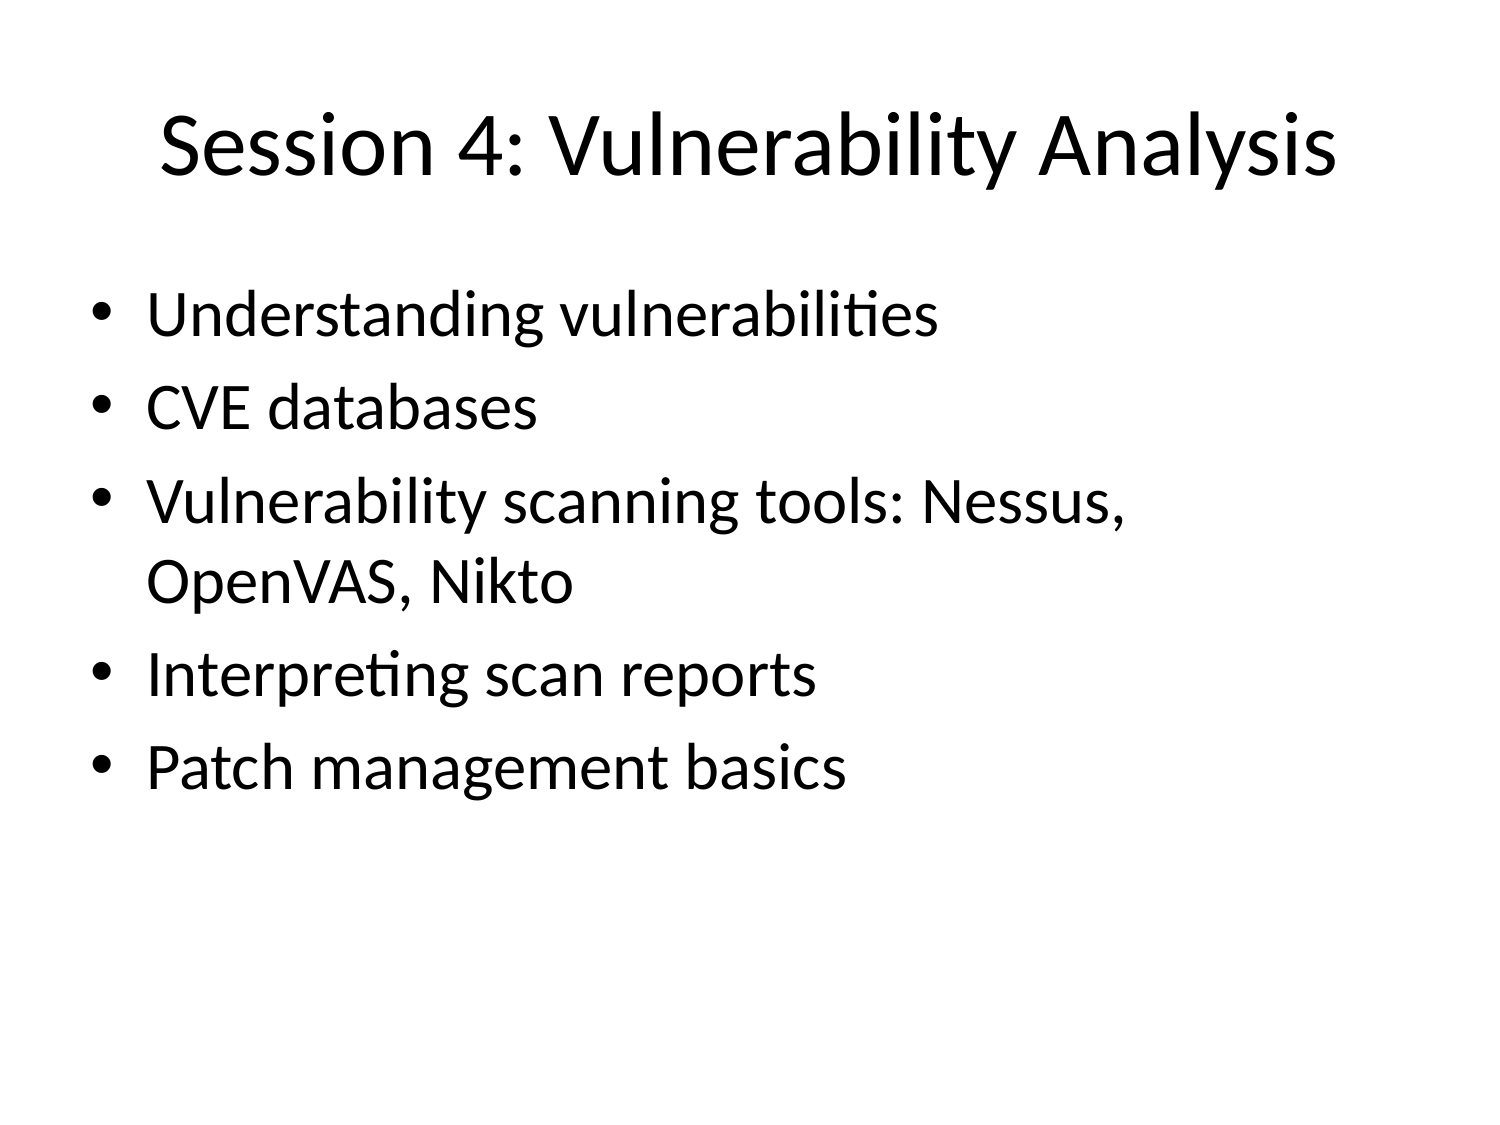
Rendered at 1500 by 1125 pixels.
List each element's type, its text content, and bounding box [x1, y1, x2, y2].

title Session 4: Vulnerability Analysis [75, 45, 1425, 233]
list Understanding vulnerabilities CVE databases Vulnerability scanning tools: Nessus, OpenVAS, Nikto Interpreting scan reports Patch management basics [75, 262, 1425, 1005]
